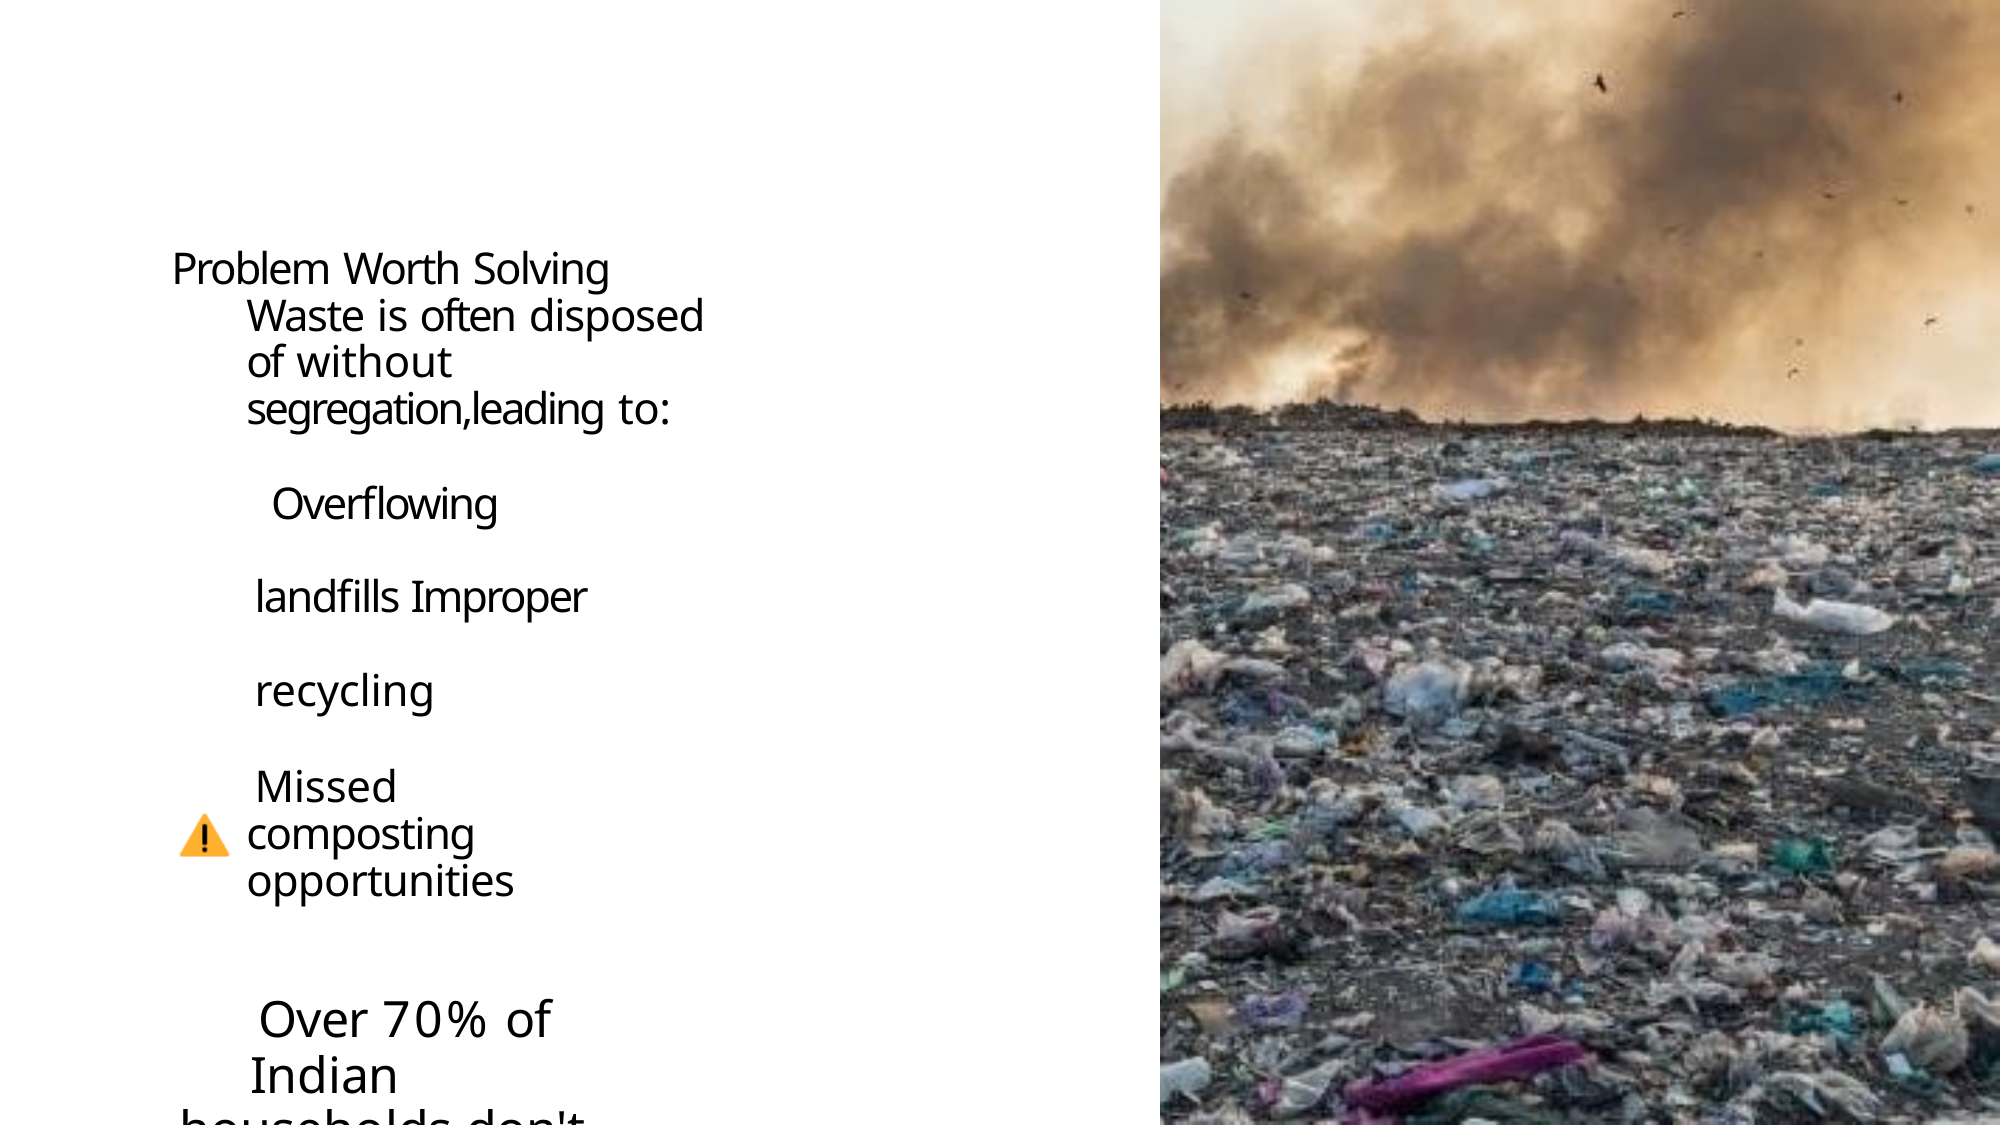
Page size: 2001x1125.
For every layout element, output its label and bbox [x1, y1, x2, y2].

text_box [0, 0, 2000, 1125]
